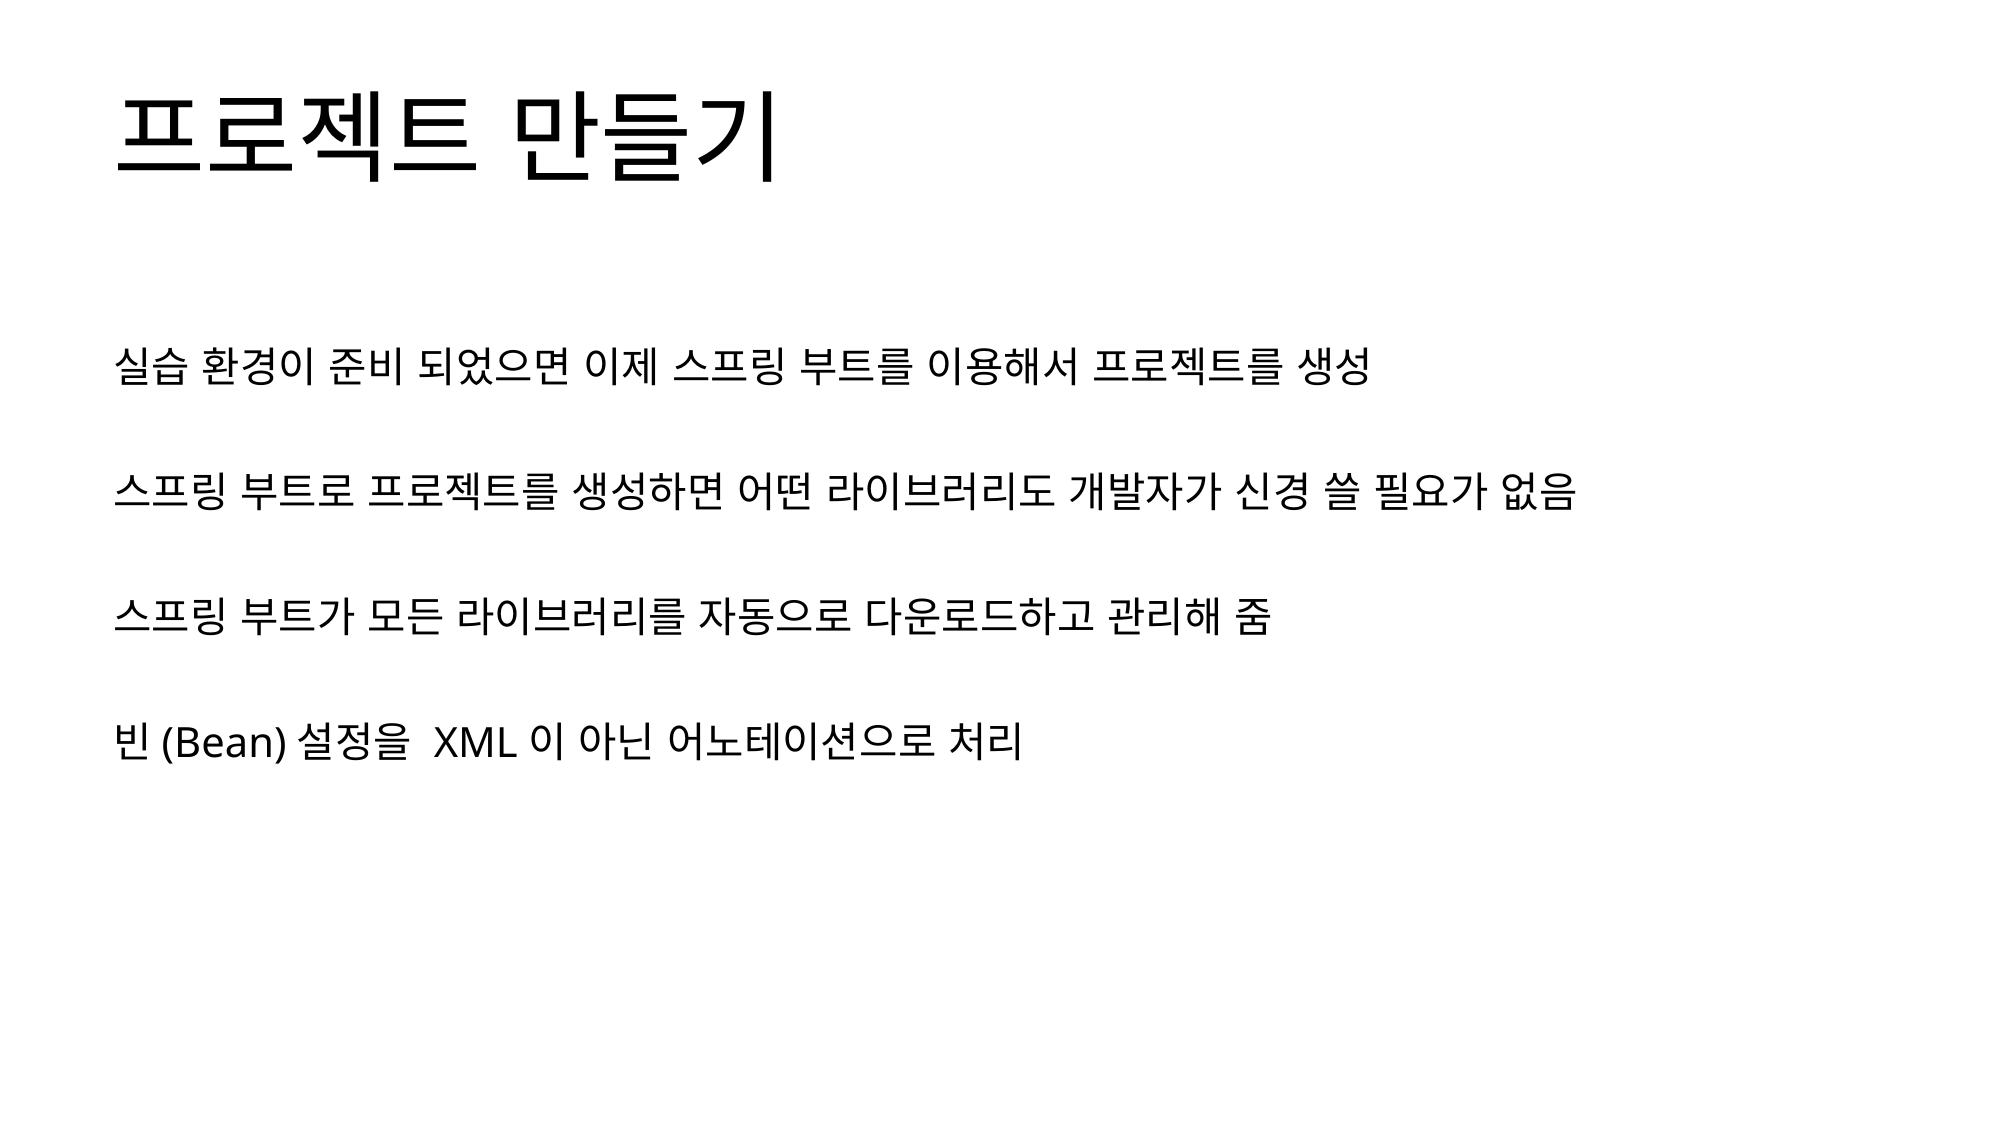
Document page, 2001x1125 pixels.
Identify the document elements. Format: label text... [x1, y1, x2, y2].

text_box 프로젝트 만들기 [98, 68, 1824, 204]
text_box 실습 환경이 준비 되었으면 이제 스프링 부트를 이용해서 프로젝트를 생성 스프링 부트로 프로젝트를 생성하면 어떤 라이브러리도 개발자가 신경 쓸 필요가 없음 스프링 부트가 모든 라이브러리를 자동으로 다운로드하고 관리해 줌 빈(Bean)설정을 XML이 아닌 어노테이션으로 처리 [98, 258, 1933, 898]
